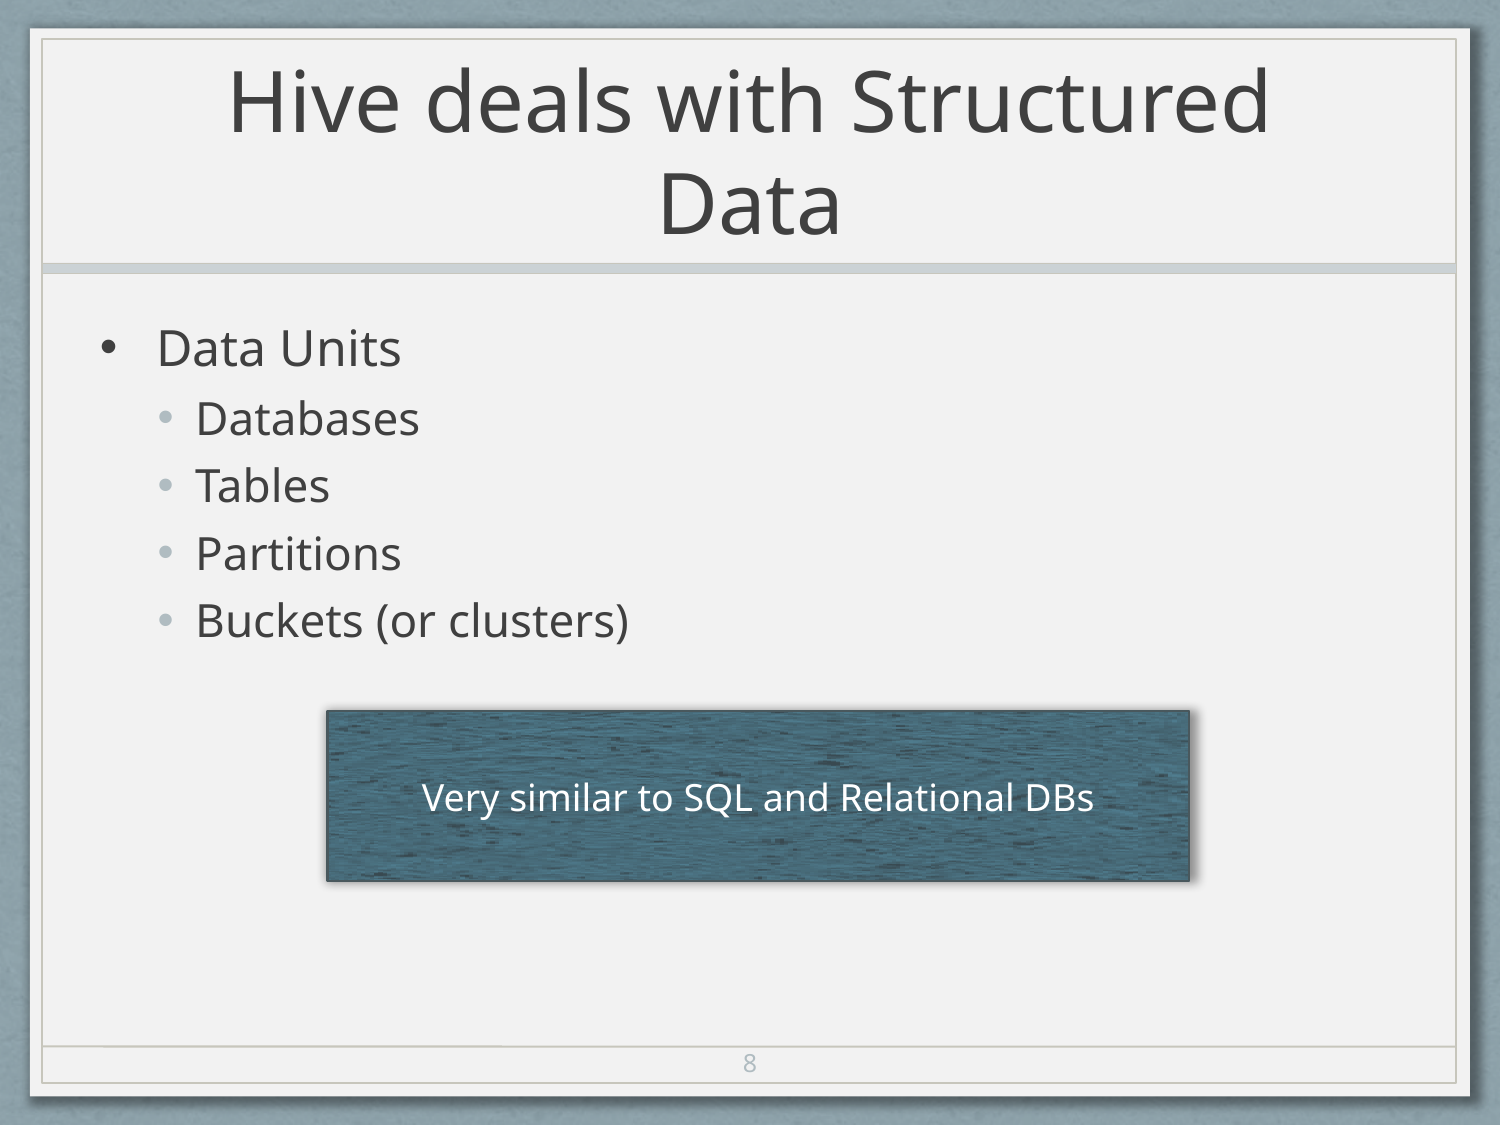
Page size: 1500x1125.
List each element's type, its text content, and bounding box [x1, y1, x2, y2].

title Hive deals with Structured Data [147, 40, 1353, 260]
text_box Very similar to SQL and Relational DBs [326, 710, 1190, 882]
slide_number 8 [687, 1042, 813, 1088]
list Data Units Databases Tables Partitions Buckets (or clusters) [85, 309, 1412, 1015]
